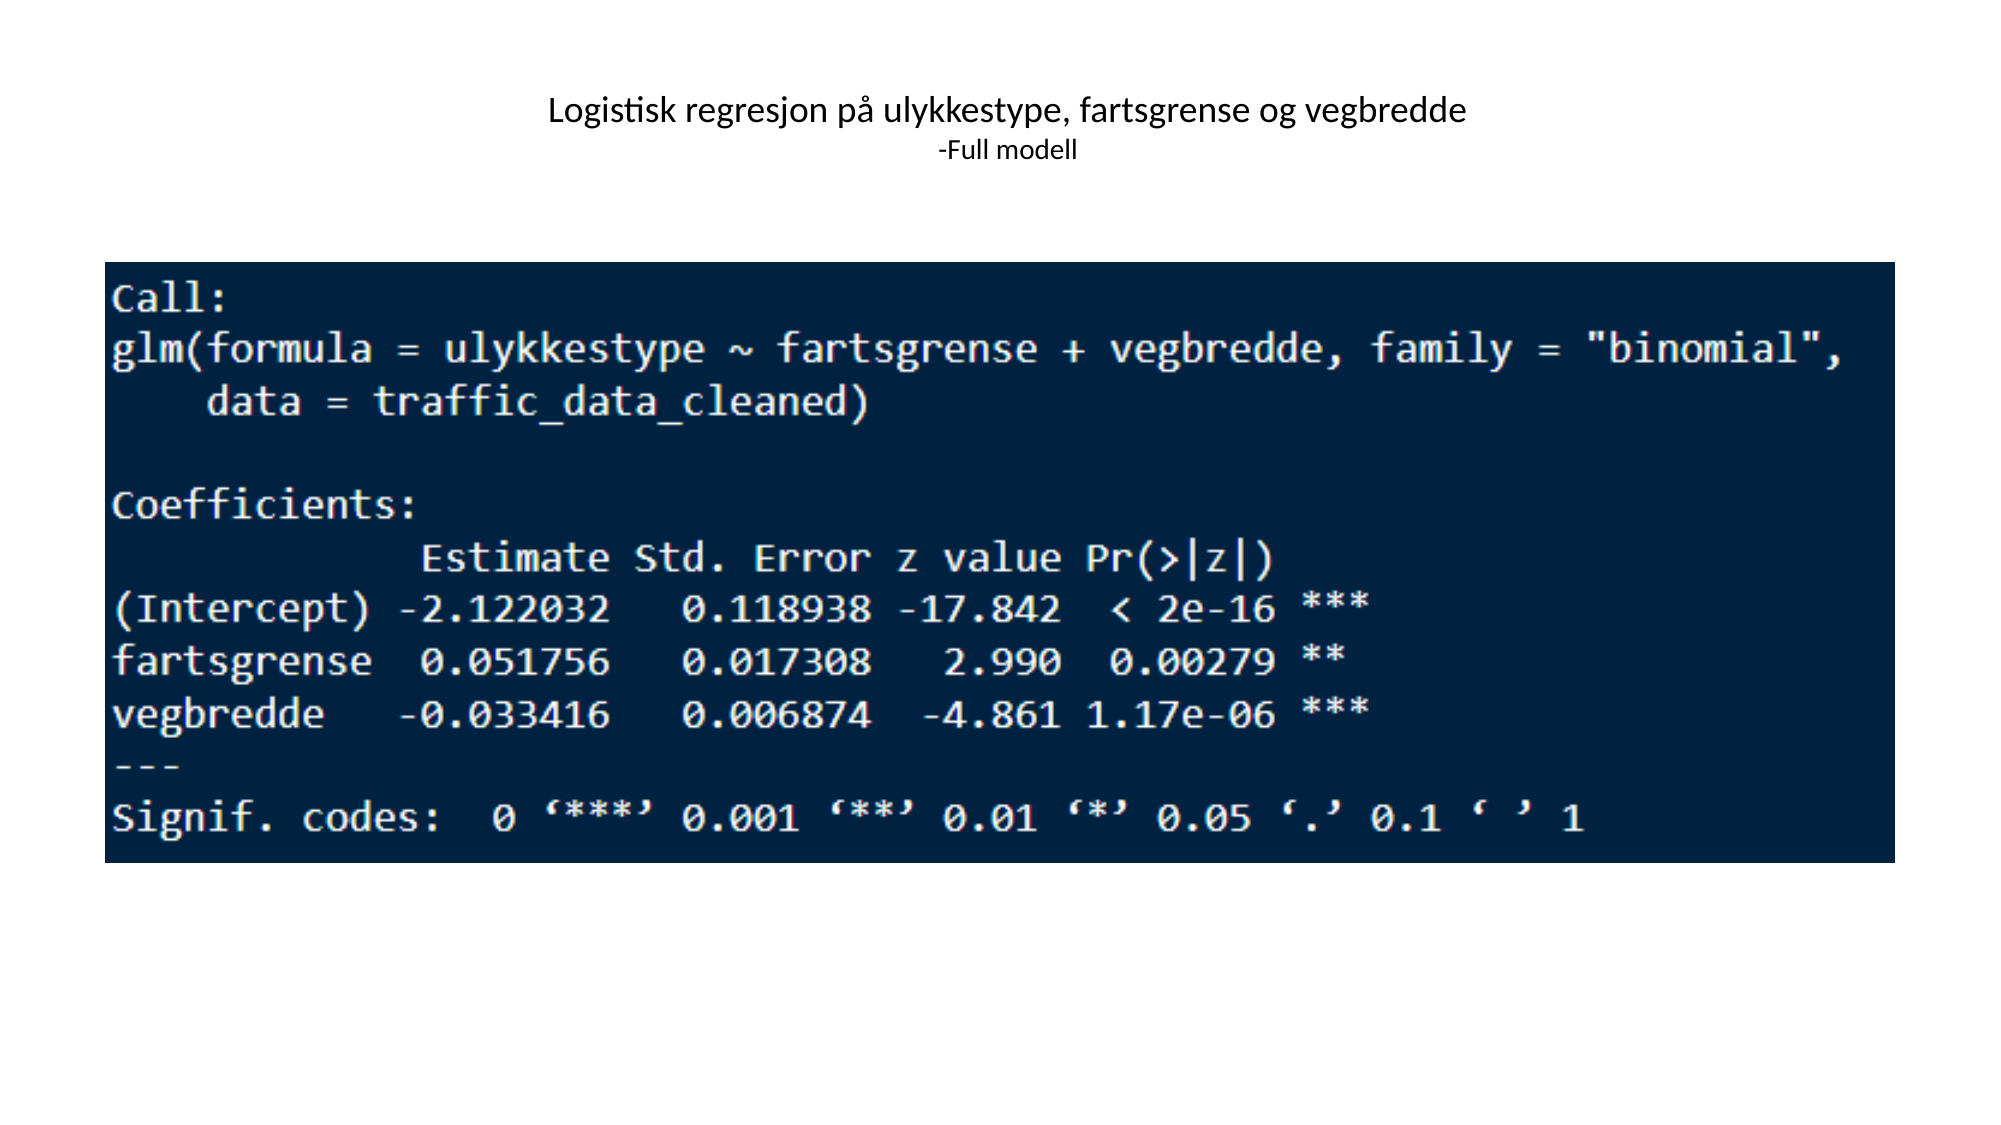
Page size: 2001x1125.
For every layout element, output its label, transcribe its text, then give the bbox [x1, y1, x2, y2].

picture [105, 262, 1895, 863]
text_box Logistisk regresjon på ulykkestype, fartsgrense og vegbredde -Full modell [122, 77, 1895, 173]
